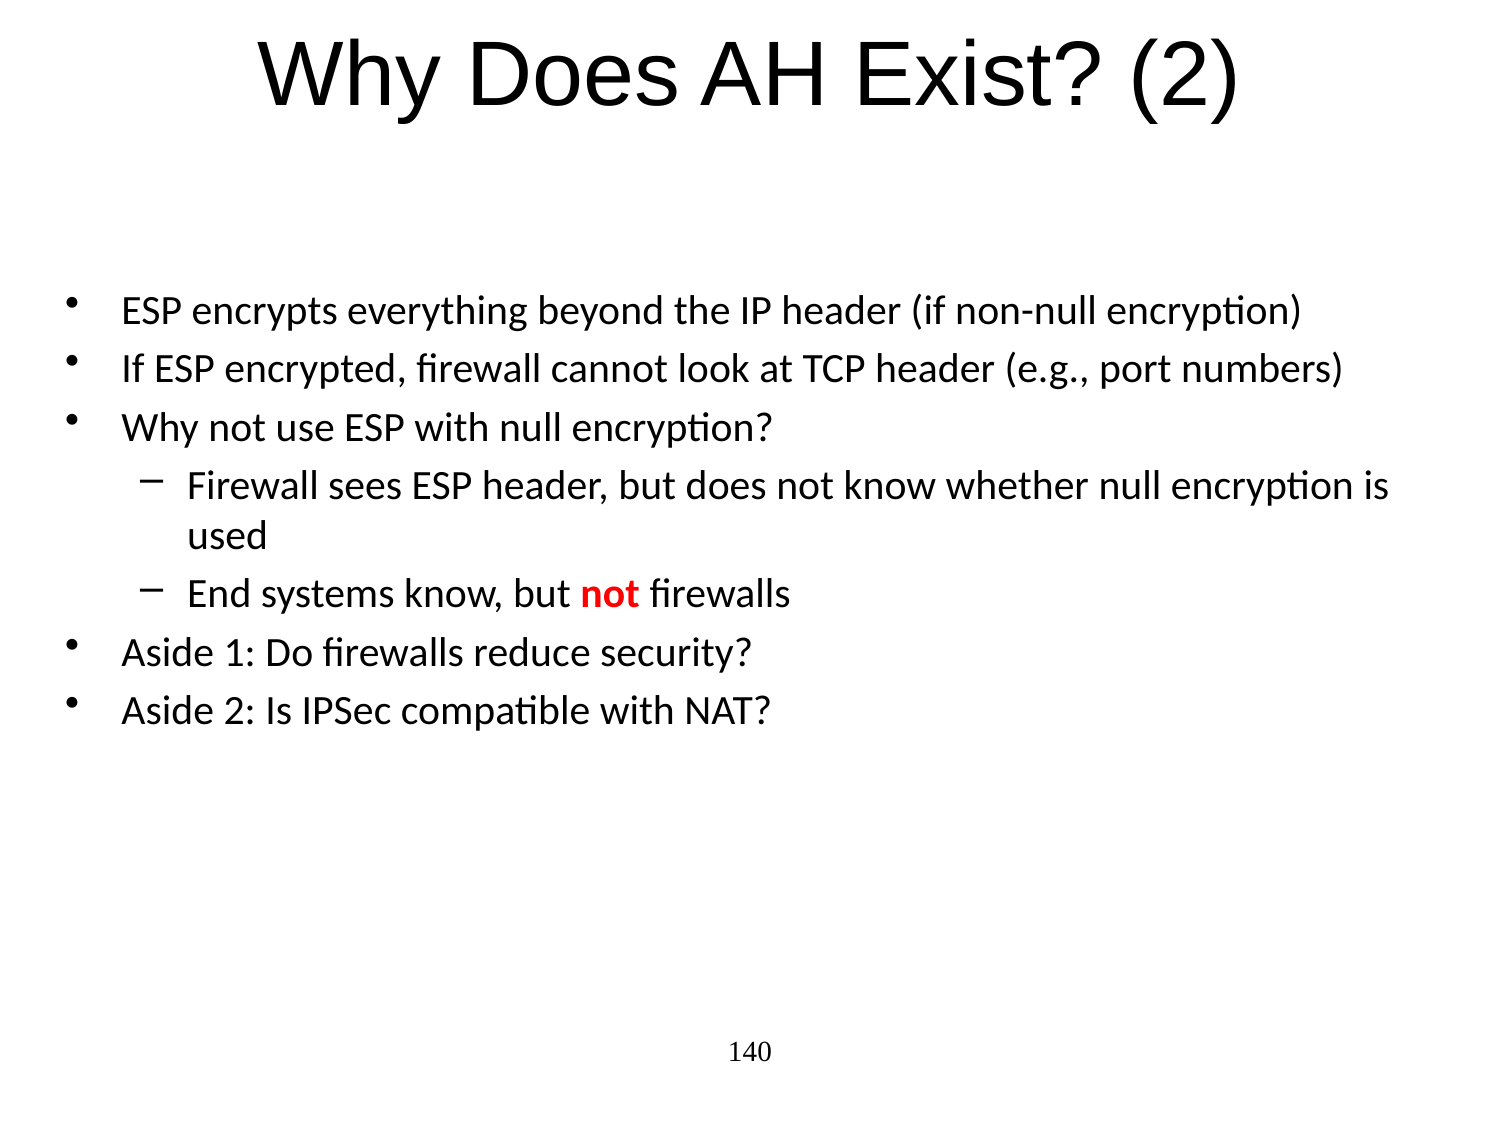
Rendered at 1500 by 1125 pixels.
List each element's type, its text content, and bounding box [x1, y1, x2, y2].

list ESP encrypts everything beyond the IP header (if non-null encryption) If ESP encrypted, firewall cannot look at TCP header (e.g., port numbers) Why not use ESP with null encryption? Firewall sees ESP header, but does not know whether null encryption is used End systems know, but not firewalls Aside 1: Do firewalls reduce security? Aside 2: Is IPSec compatible with NAT? [49, 274, 1438, 1001]
footer 140 [511, 1024, 988, 1101]
title Why Does AH Exist? (2) [112, 0, 1388, 138]
